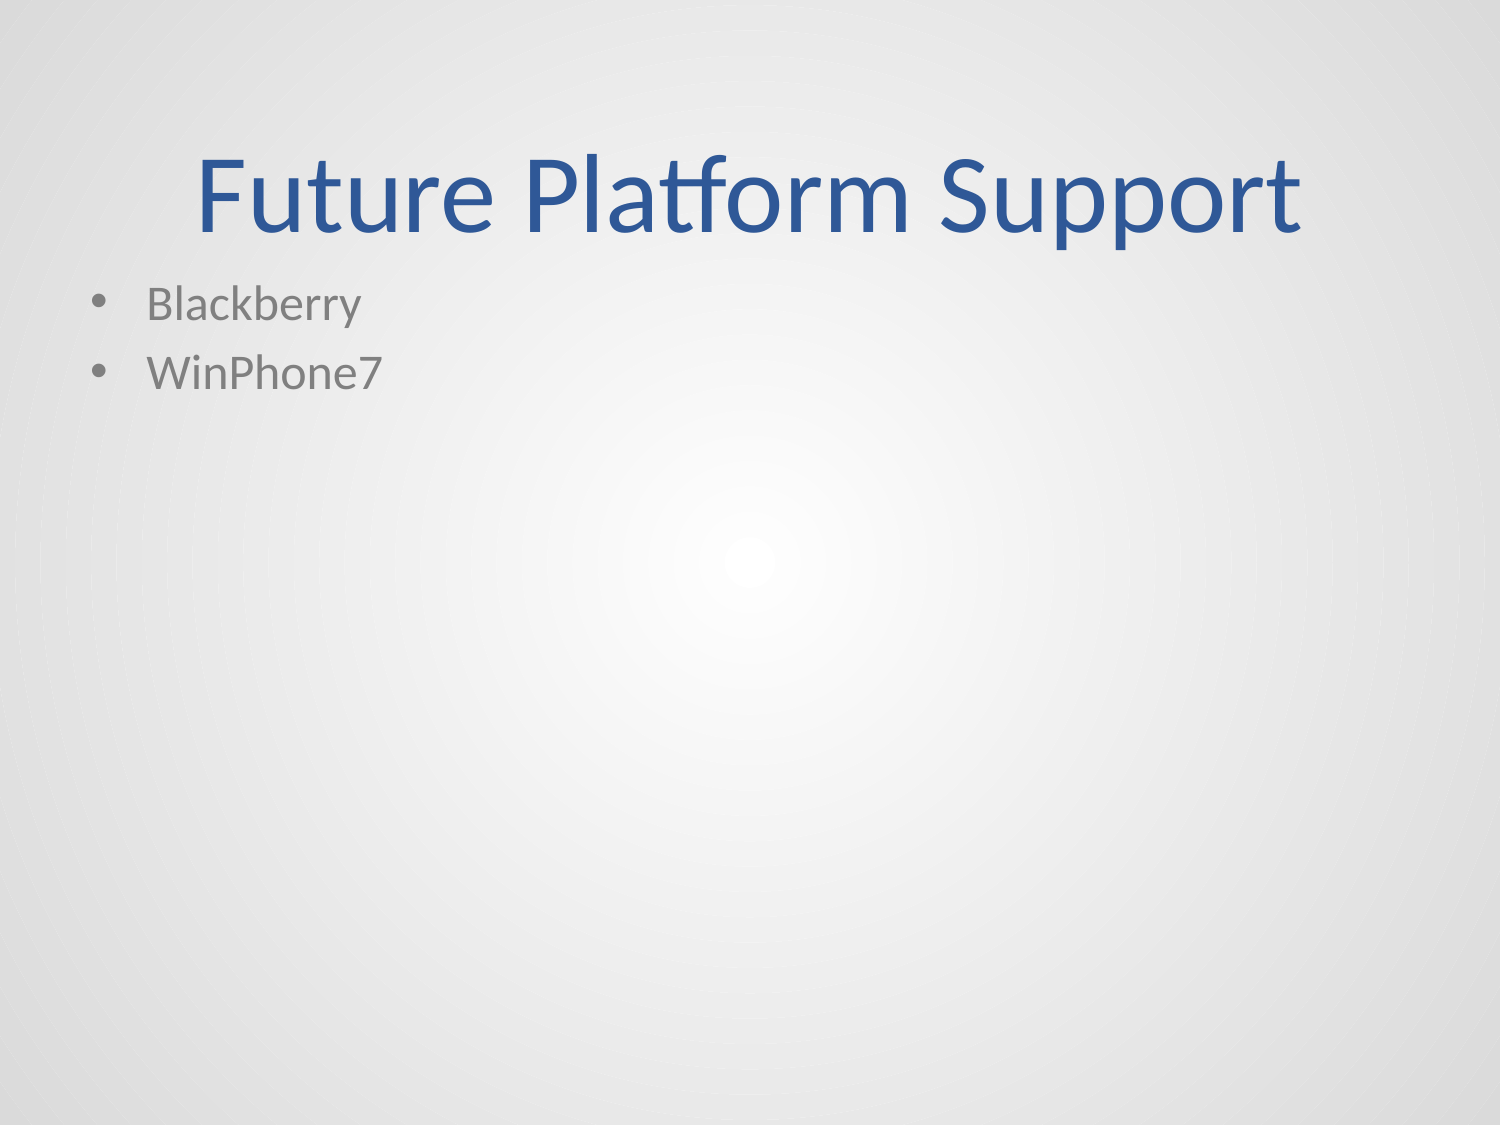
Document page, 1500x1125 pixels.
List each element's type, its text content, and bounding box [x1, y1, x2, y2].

list Blackberry WinPhone7 [75, 262, 1425, 1005]
title Future Platform Support [75, 0, 1425, 262]
